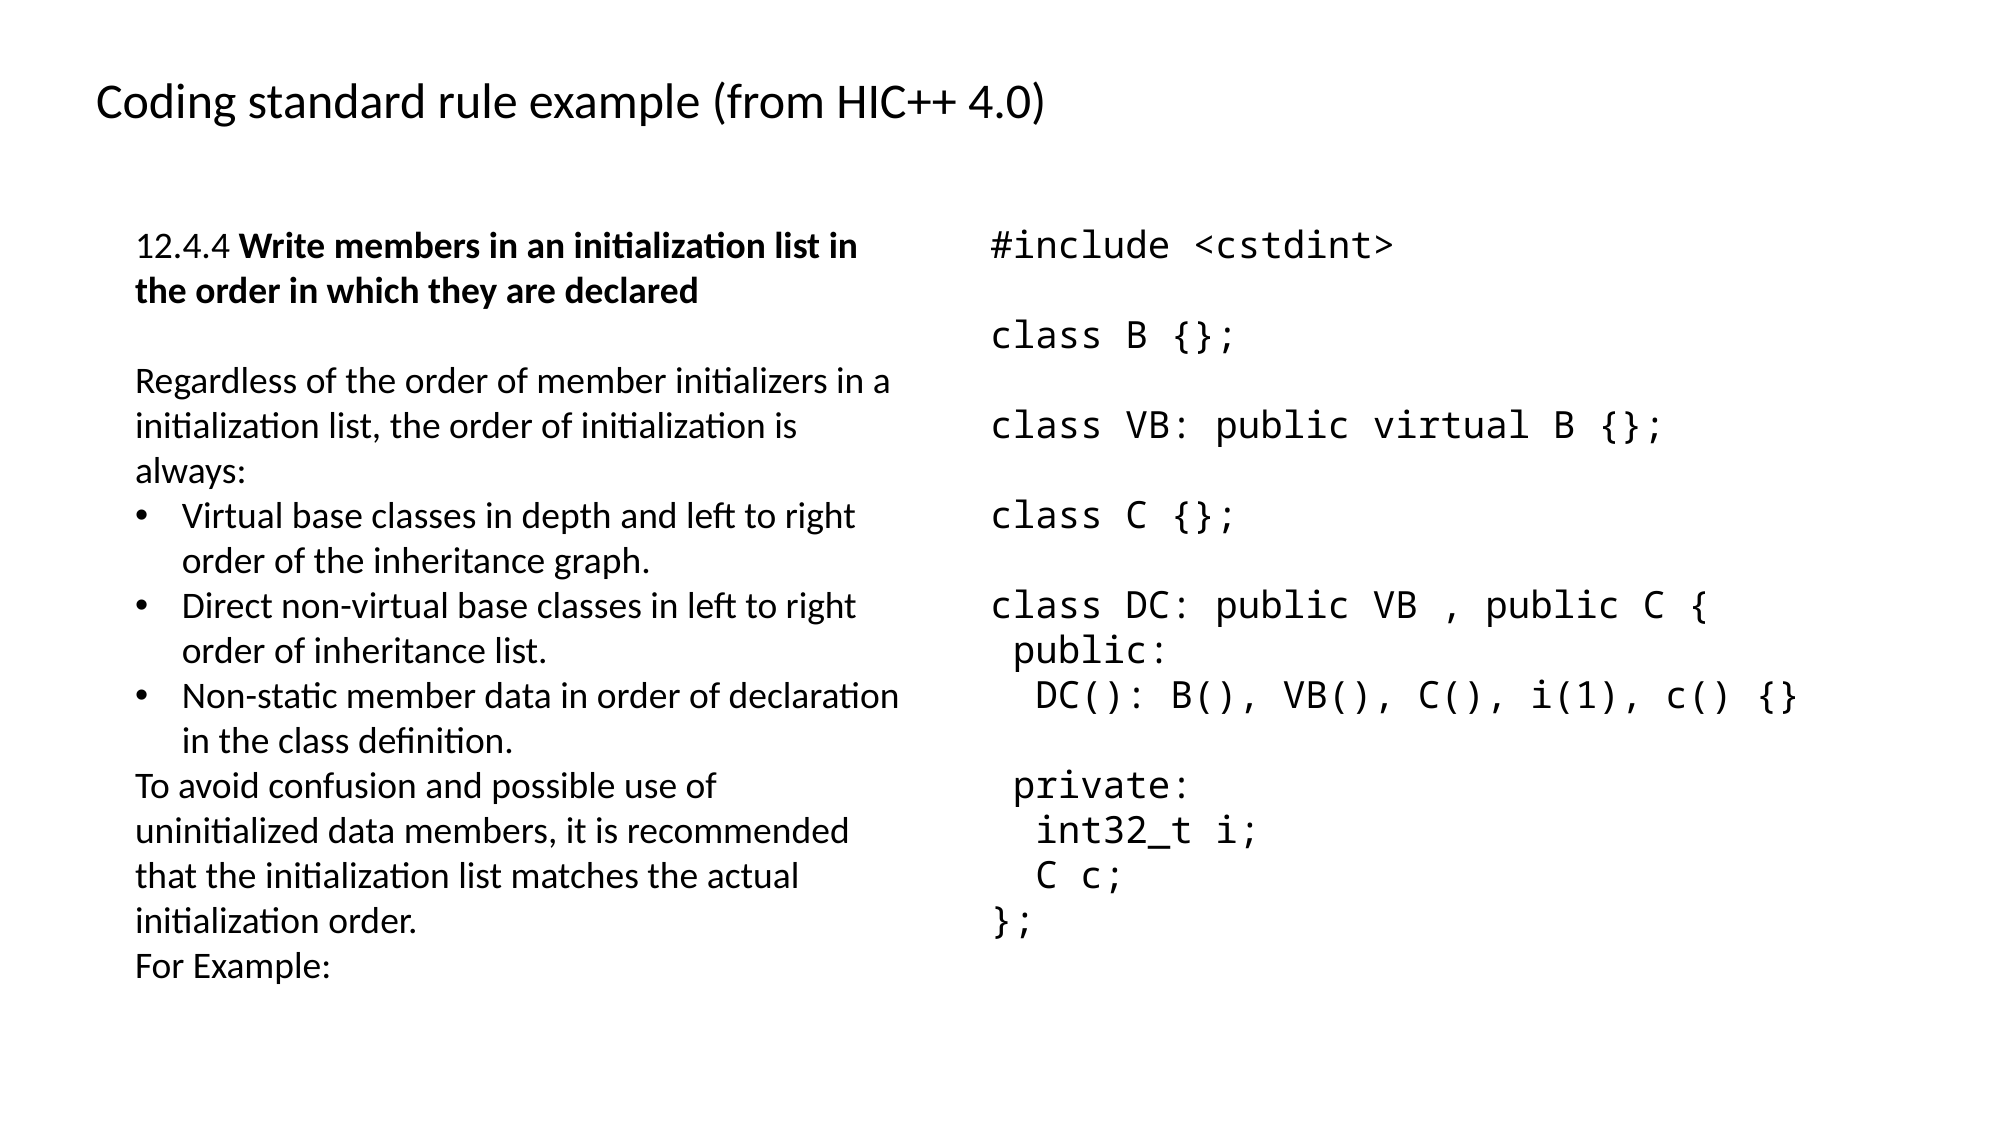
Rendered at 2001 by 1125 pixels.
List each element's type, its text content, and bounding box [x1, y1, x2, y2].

text_box Coding standard rule example (from HIC++ 4.0) [81, 60, 1063, 136]
text_box 12.4.4 Write members in an initialization list in the order in which they are declared Regardless of the order of member initializers in a initialization list, the order of initialization is always: Virtual base classes in depth and left to right order of the inheritance graph. Direct non-virtual base classes in left to right order of inheritance list. Non-static member data in order of declaration in the class definition. To avoid confusion and possible use of uninitialized data members, it is recommended that the initialization list matches the actual initialization order. For Example: [120, 214, 917, 994]
text_box #include <cstdint> class B {}; class VB: public virtual B {}; class C {}; class DC: public VB , public C { public: DC(): B(), VB(), C(), i(1), c() {} private: int32_t i; C c; }; [975, 214, 1909, 949]
